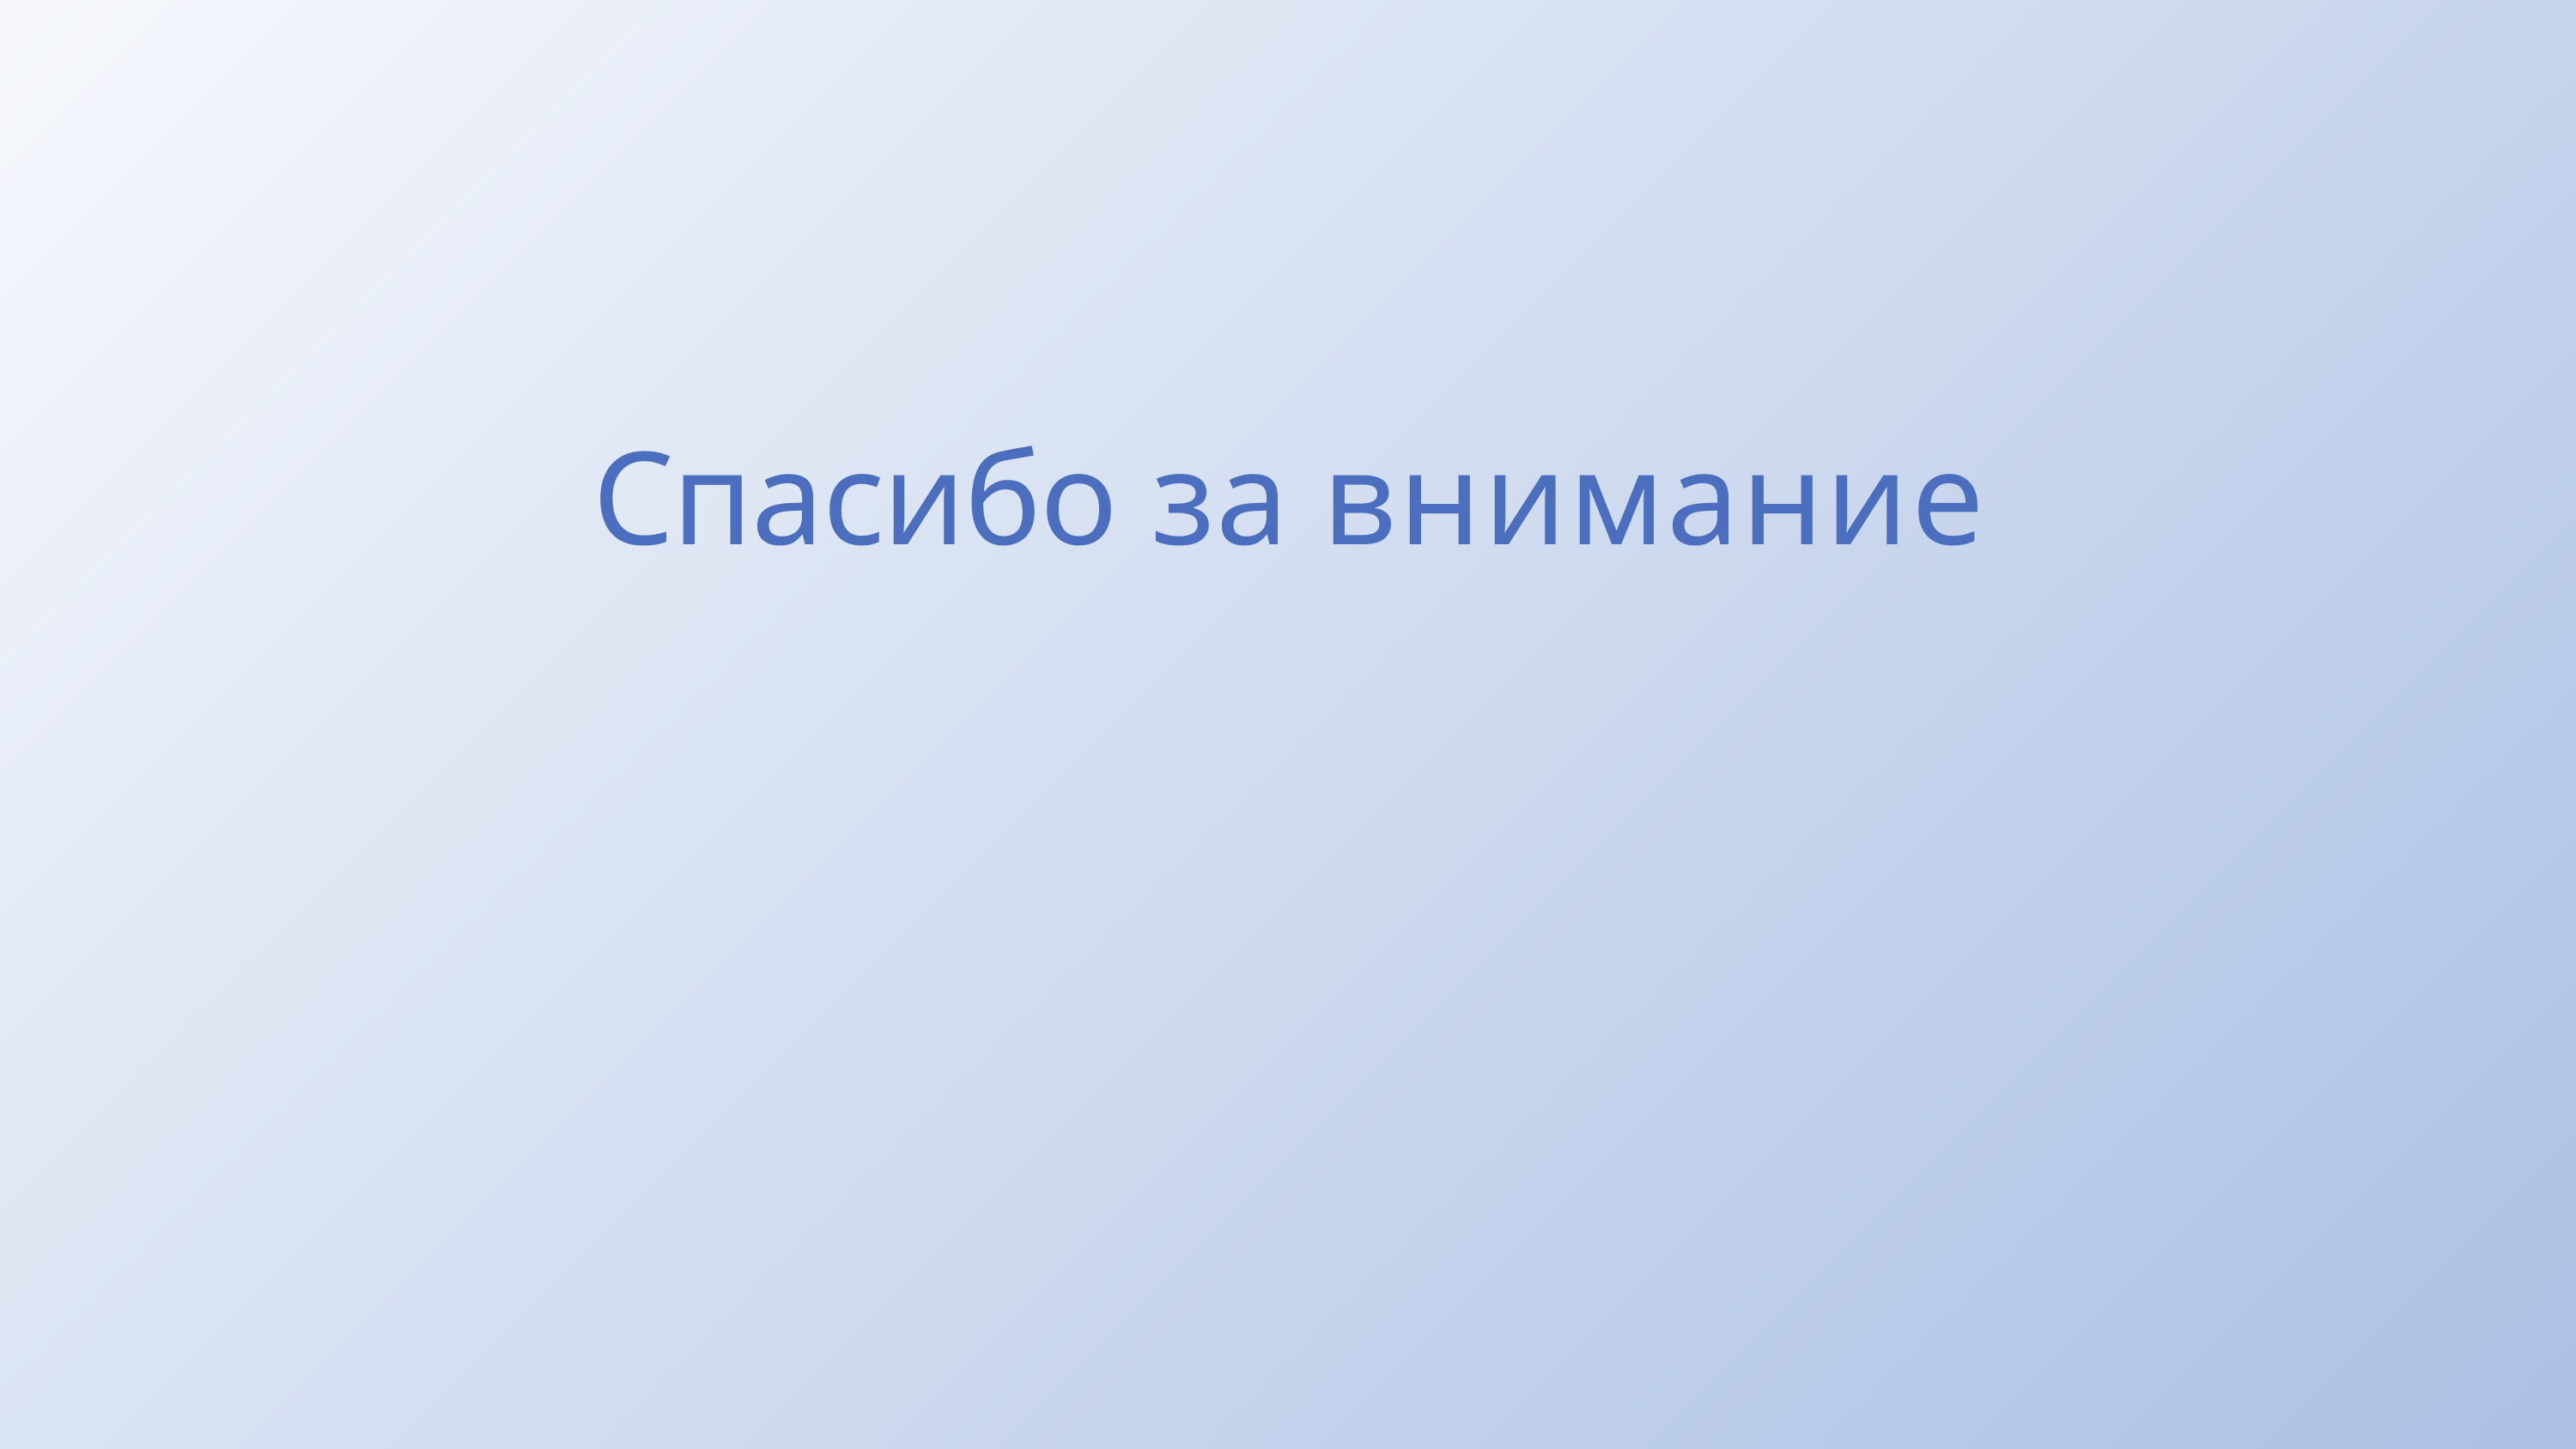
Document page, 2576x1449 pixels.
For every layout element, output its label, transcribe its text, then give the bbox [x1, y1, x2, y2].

title Спасибо за внимание [463, 370, 2113, 615]
